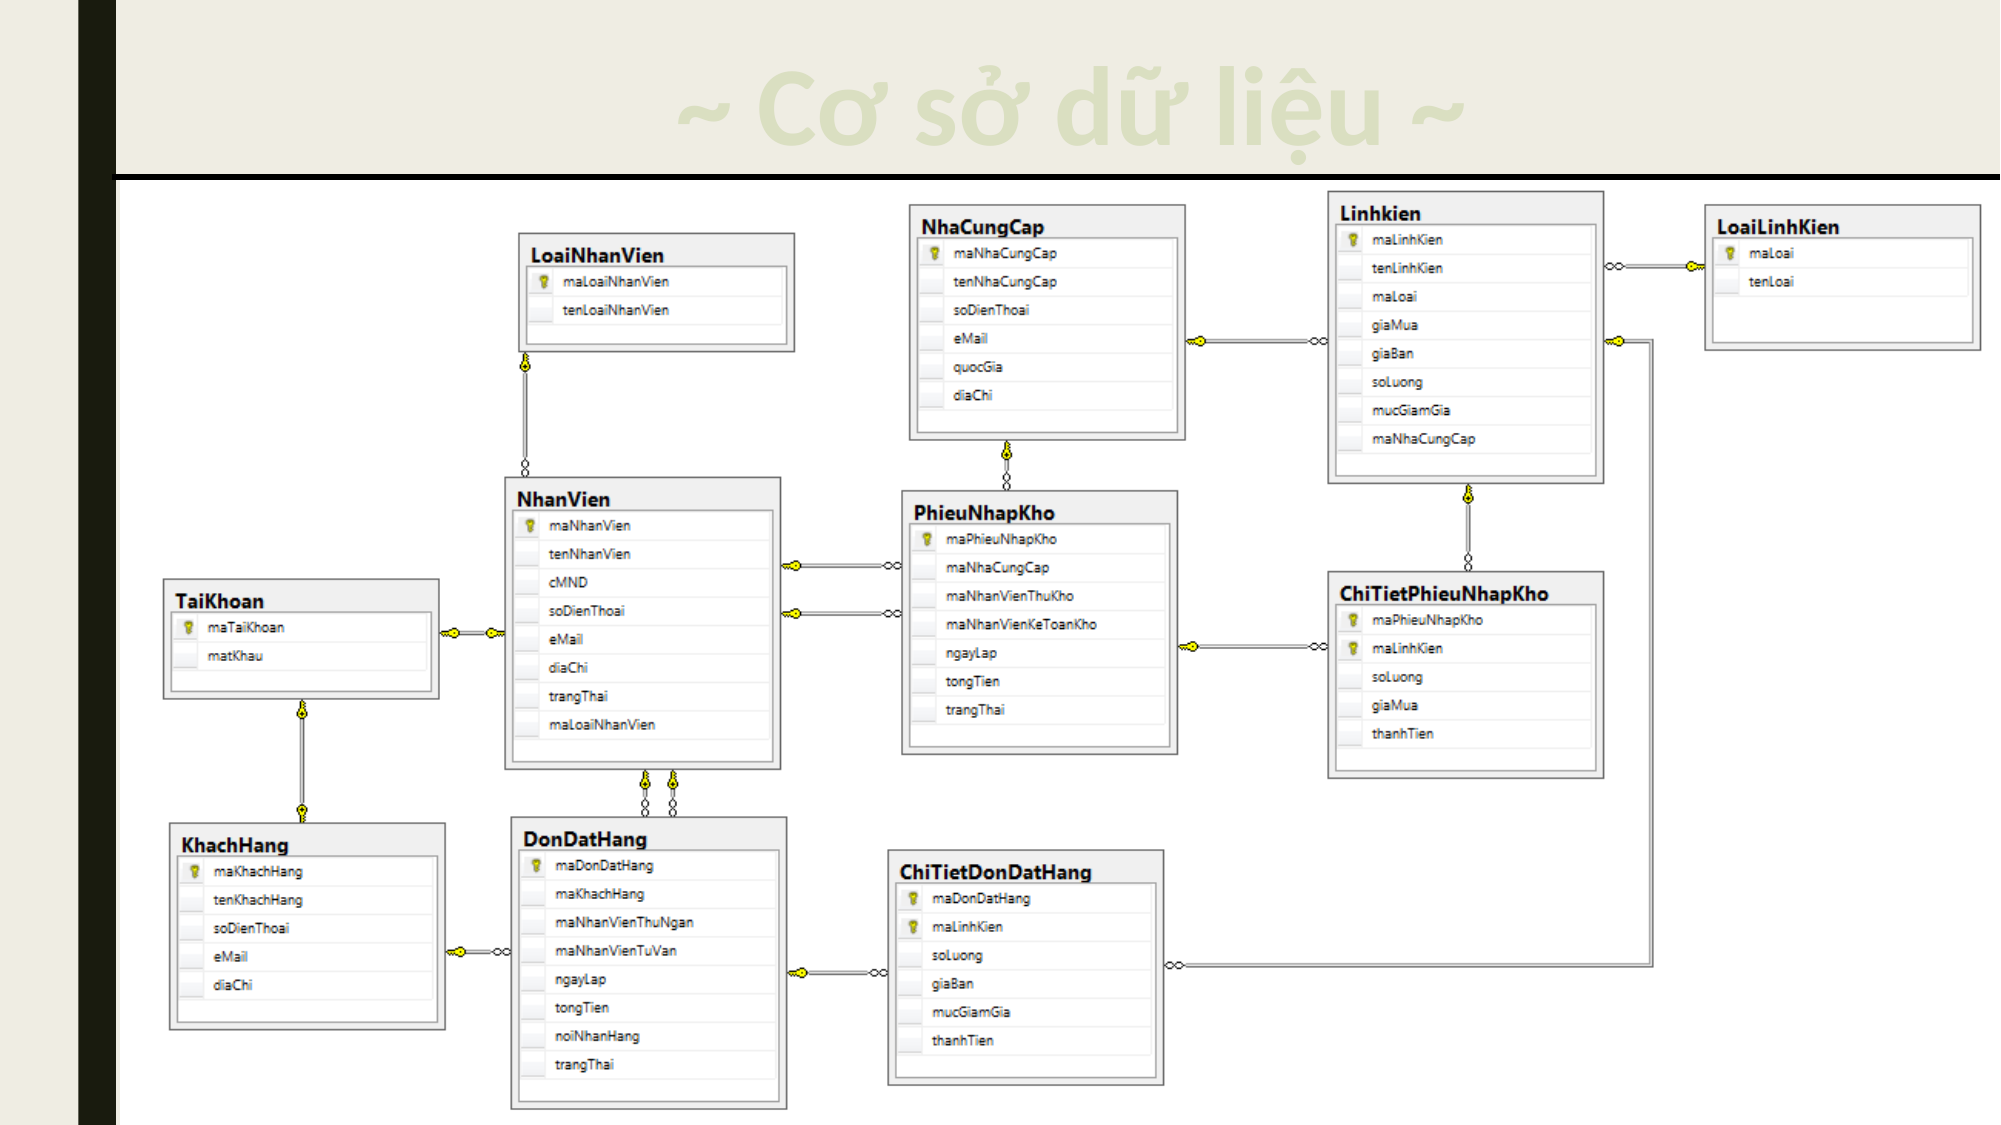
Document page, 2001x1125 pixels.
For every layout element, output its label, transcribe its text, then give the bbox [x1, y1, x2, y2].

picture [120, 177, 2000, 1125]
text_box ~ Cơ sở dữ liệu ~ [660, 25, 1484, 174]
